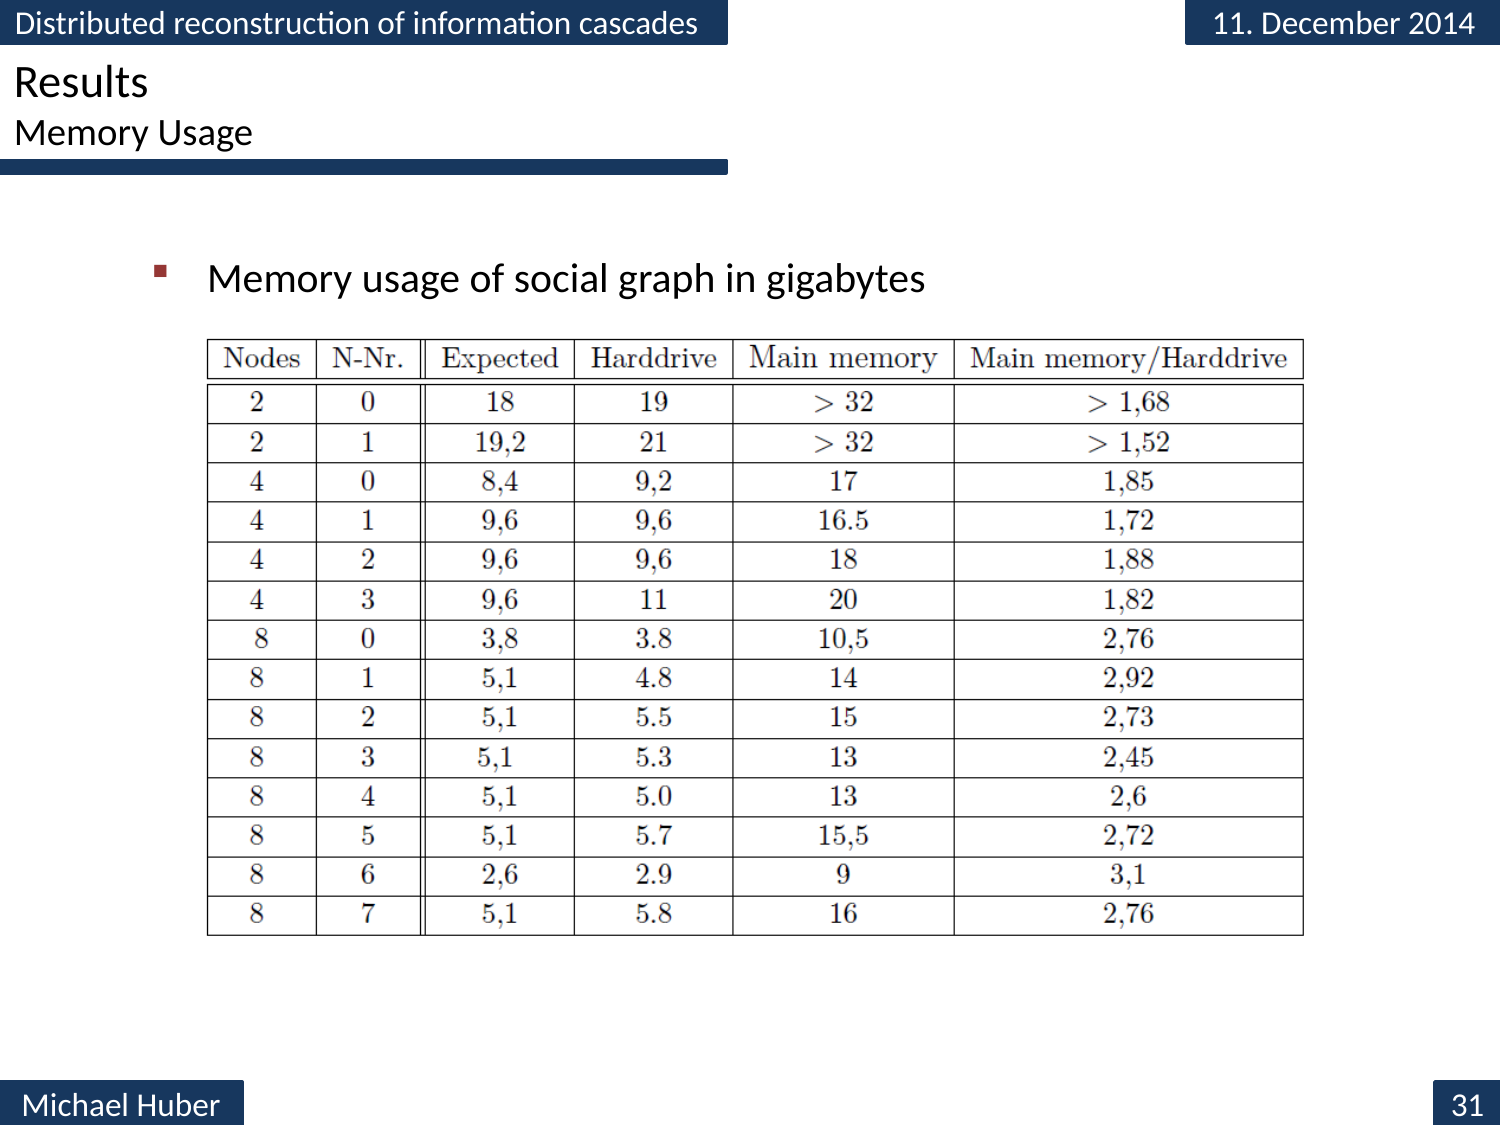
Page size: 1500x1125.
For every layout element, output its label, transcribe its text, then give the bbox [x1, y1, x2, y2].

slide_number 31 [1435, 1082, 1500, 1125]
list Memory usage of social graph in gigabytes [135, 243, 1365, 1000]
title Results Memory Usage [0, 42, 1045, 161]
picture [194, 326, 1318, 949]
